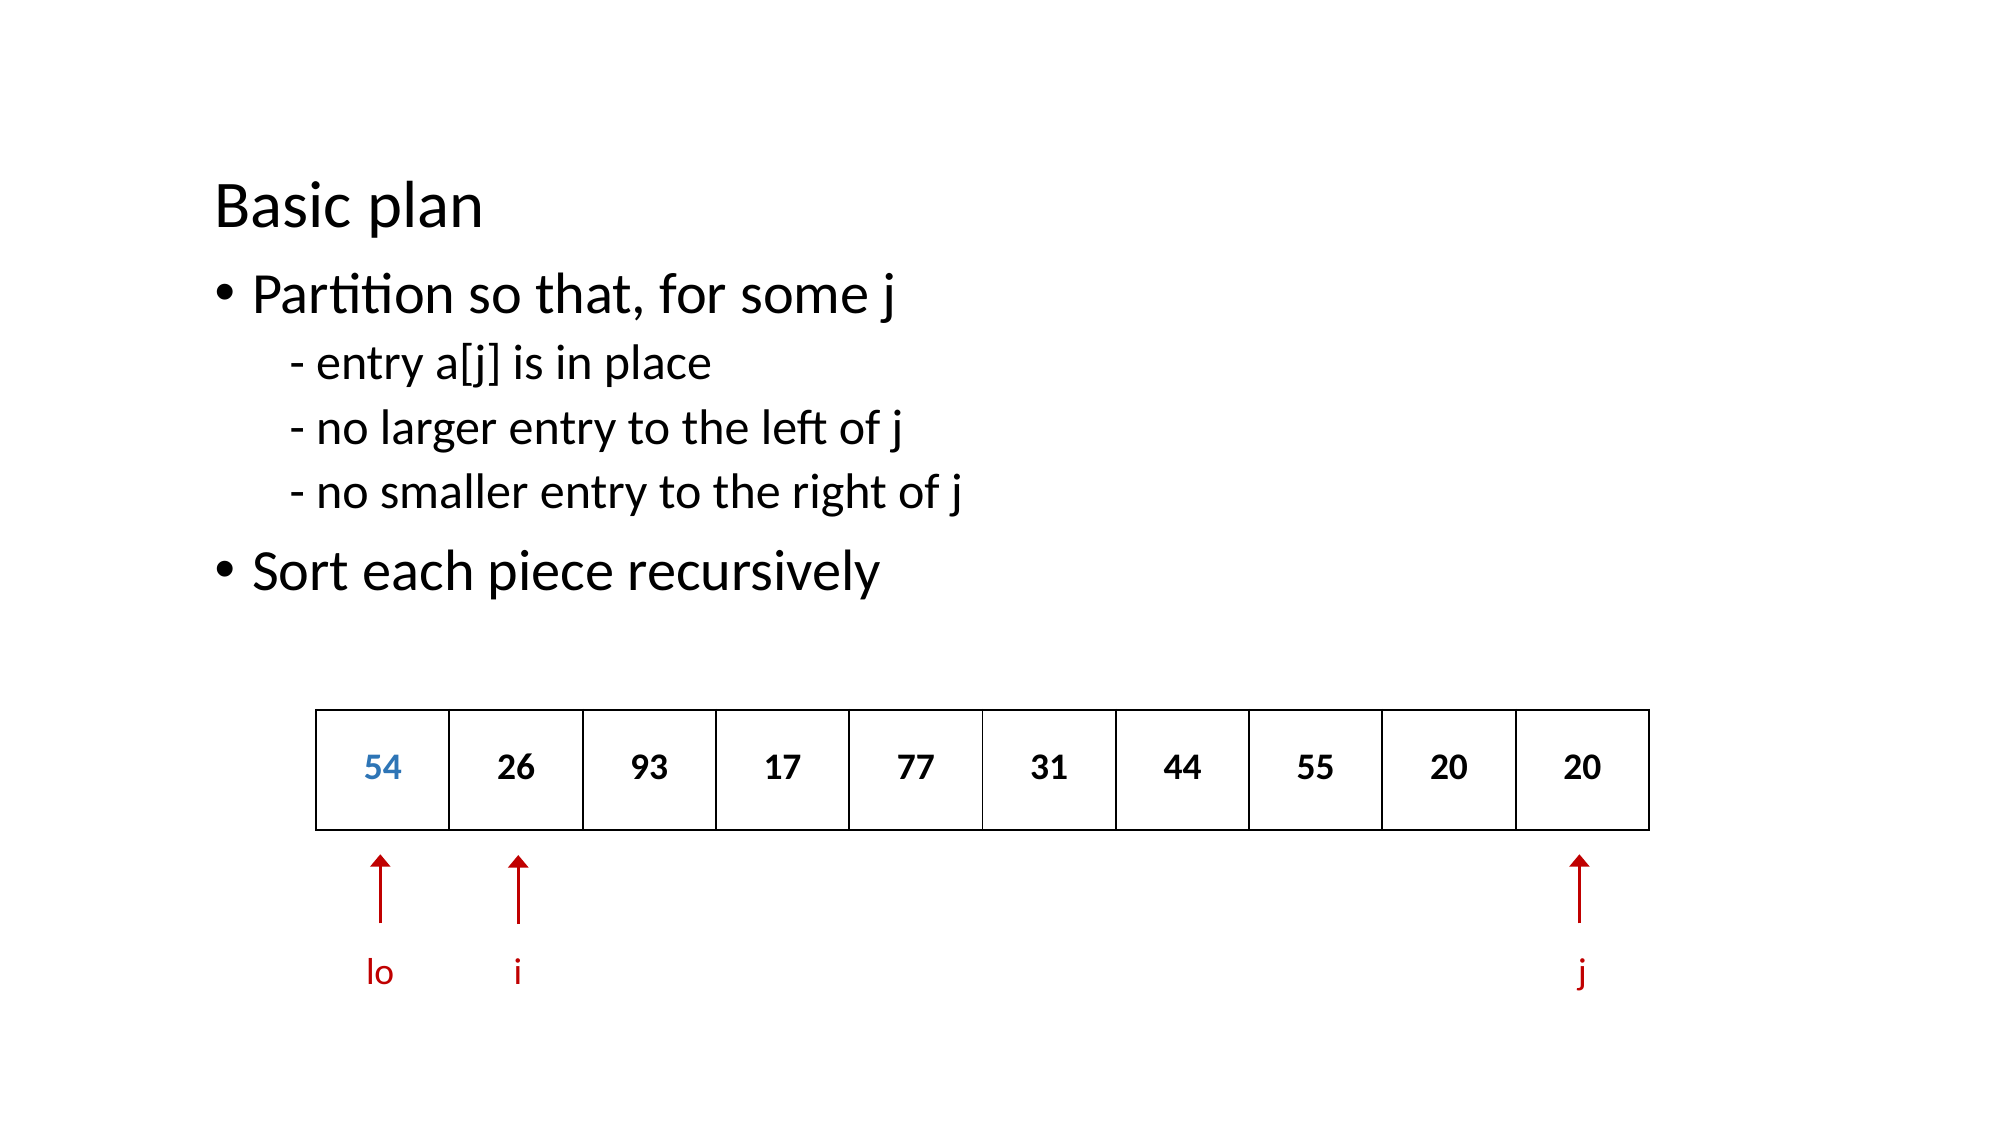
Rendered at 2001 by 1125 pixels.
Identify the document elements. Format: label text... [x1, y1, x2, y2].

table_header 44 [1117, 711, 1248, 829]
text_box j [1563, 939, 1602, 1000]
table_header 77 [850, 711, 982, 829]
table_header 20 [1383, 711, 1515, 829]
table_header 26 [450, 711, 582, 829]
table_header 54 [317, 711, 448, 829]
table_header 55 [1250, 711, 1381, 829]
table_header 20 [1517, 711, 1648, 829]
text_box lo [351, 939, 410, 1000]
table_header 31 [983, 711, 1115, 829]
list Basic plan Partition so that, for some j - entry a[j] is in place - no larger entry to the left of j - no smaller entry to the right of j Sort each piece recursively [199, 162, 1925, 877]
text_box i [498, 939, 537, 1000]
table_header 17 [717, 711, 848, 829]
table_header 93 [584, 711, 715, 829]
